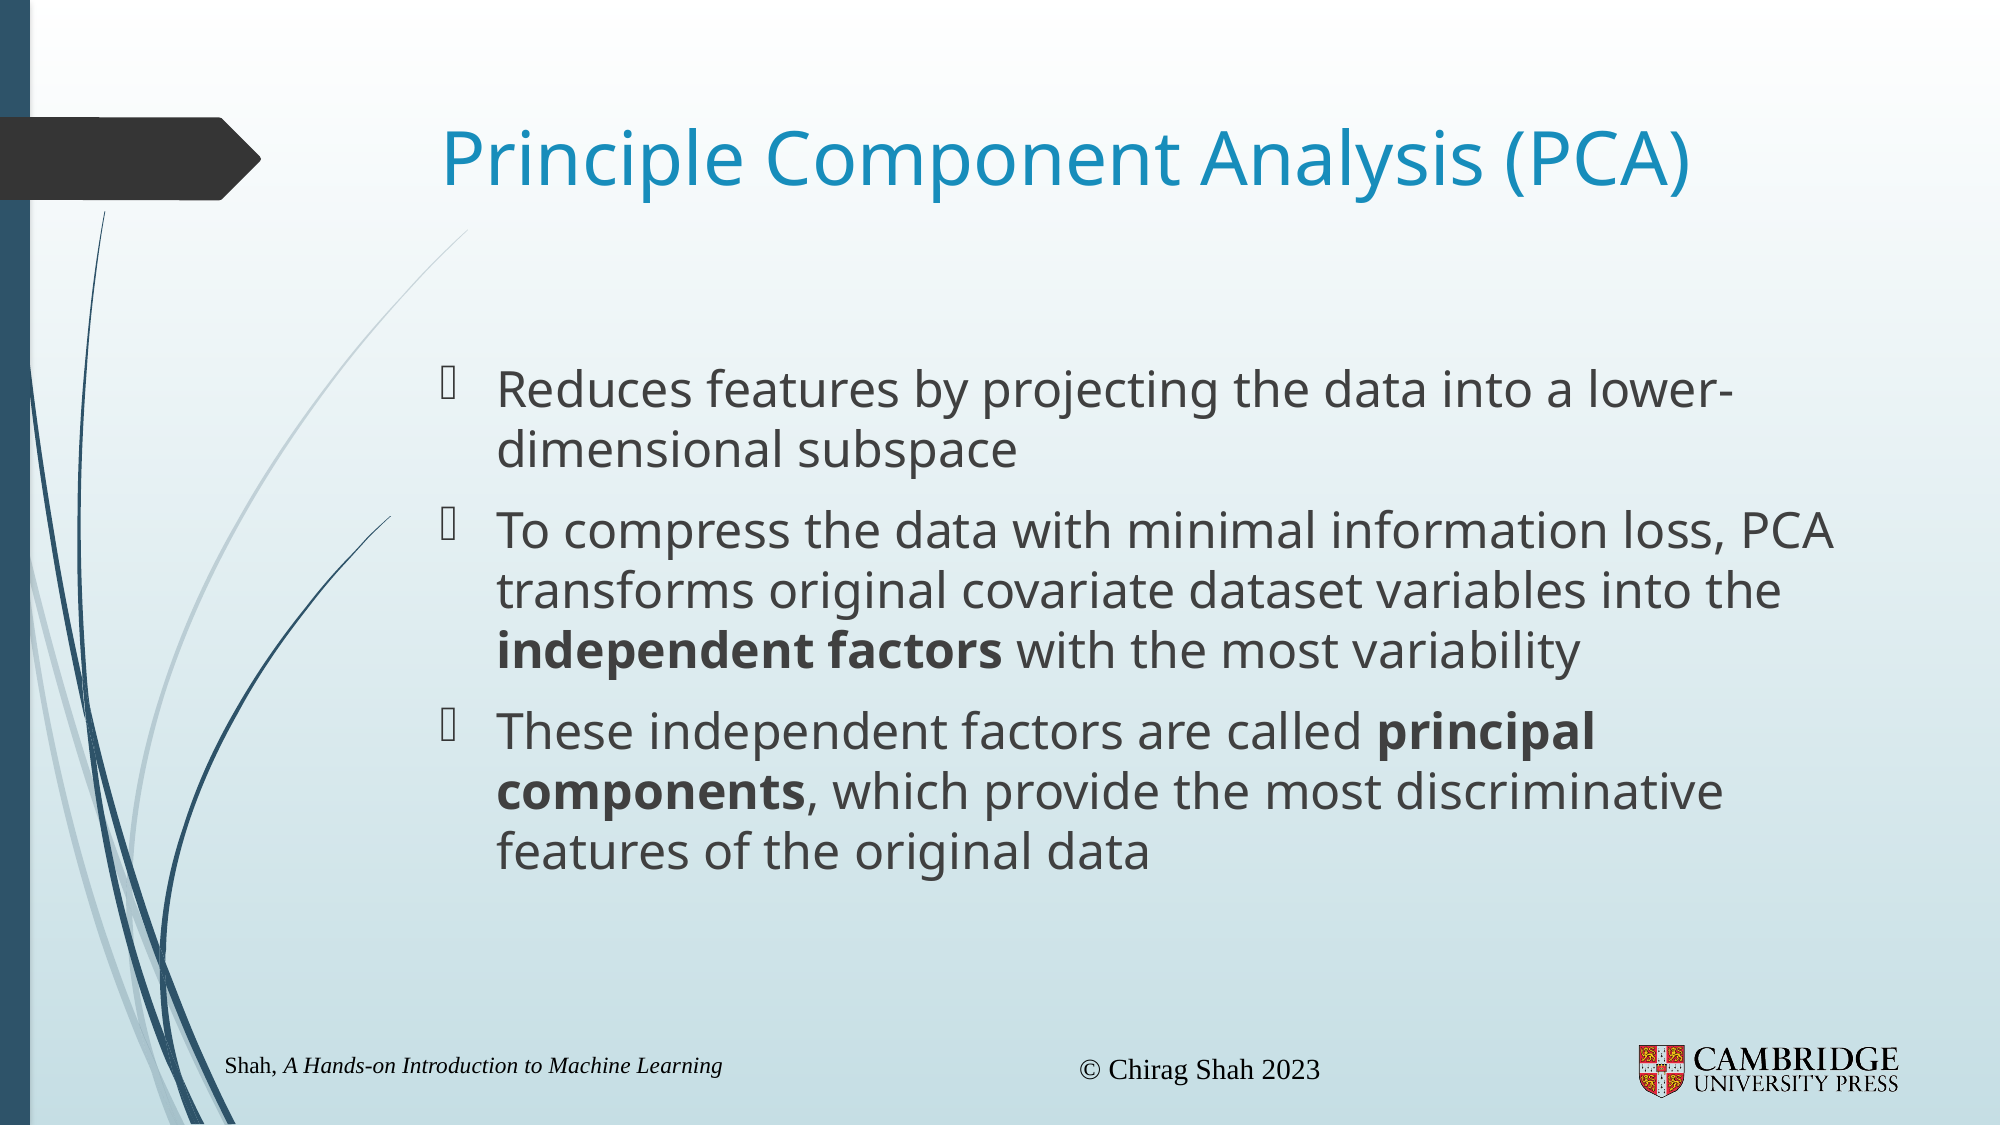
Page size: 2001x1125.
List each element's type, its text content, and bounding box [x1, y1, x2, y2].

picture [1629, 1035, 1907, 1103]
title Principle Component Analysis (PCA) [425, 102, 1888, 313]
list Reduces features by projecting the data into a lower-dimensional subspace To compress the data with minimal information loss, PCA transforms original covariate dataset variables into the independent factors with the most variability These independent factors are called principal components, which provide the most discriminative features of the original data [424, 350, 1888, 970]
